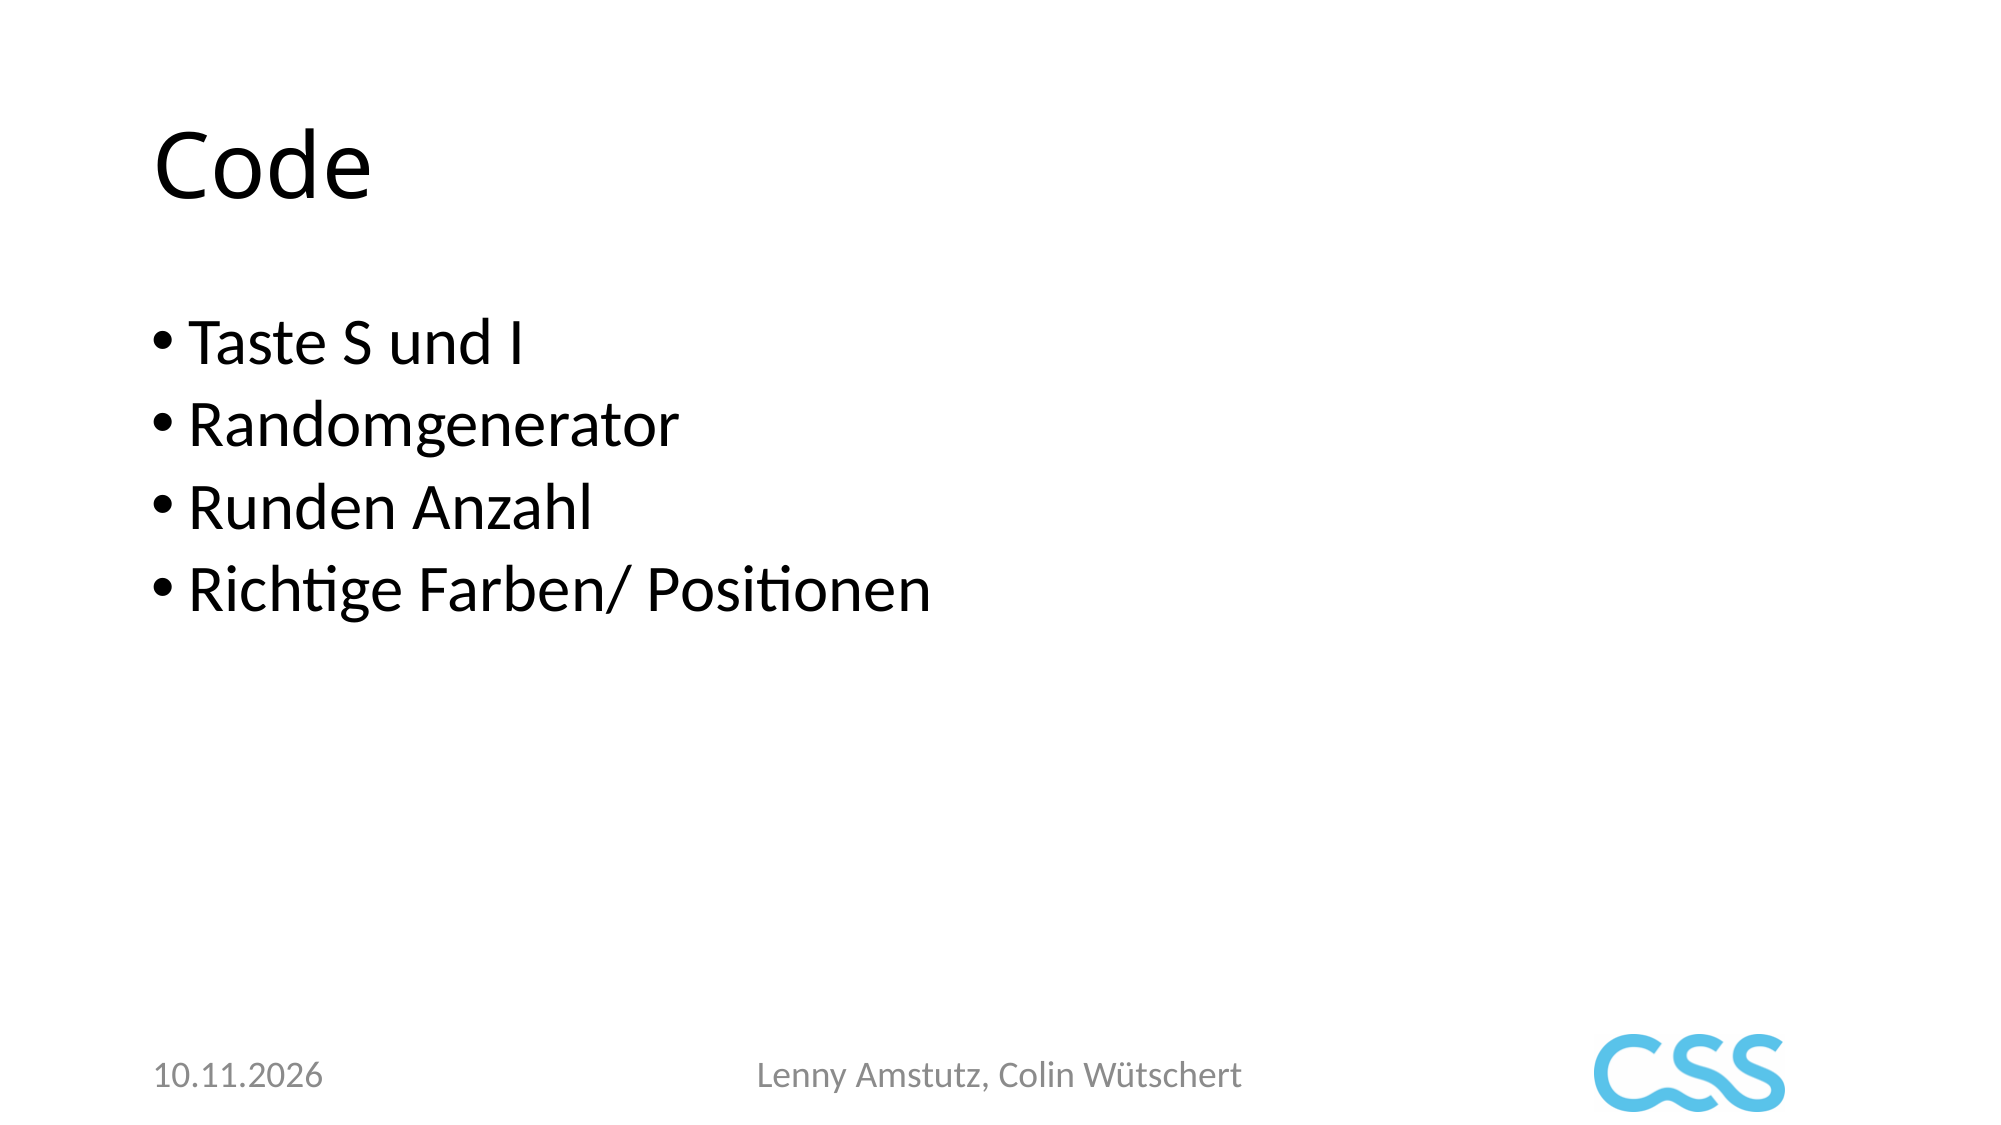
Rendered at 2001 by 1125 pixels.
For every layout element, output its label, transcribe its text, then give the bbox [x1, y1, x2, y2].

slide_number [137, 1042, 588, 1103]
footer Lenny Amstutz, Colin Wütschert [662, 1042, 1338, 1103]
title Code [137, 59, 1863, 278]
list Taste S und I Randomgenerator Runden Anzahl Richtige Farben/ Positionen [61, 299, 1167, 1014]
picture [1594, 1034, 1785, 1112]
